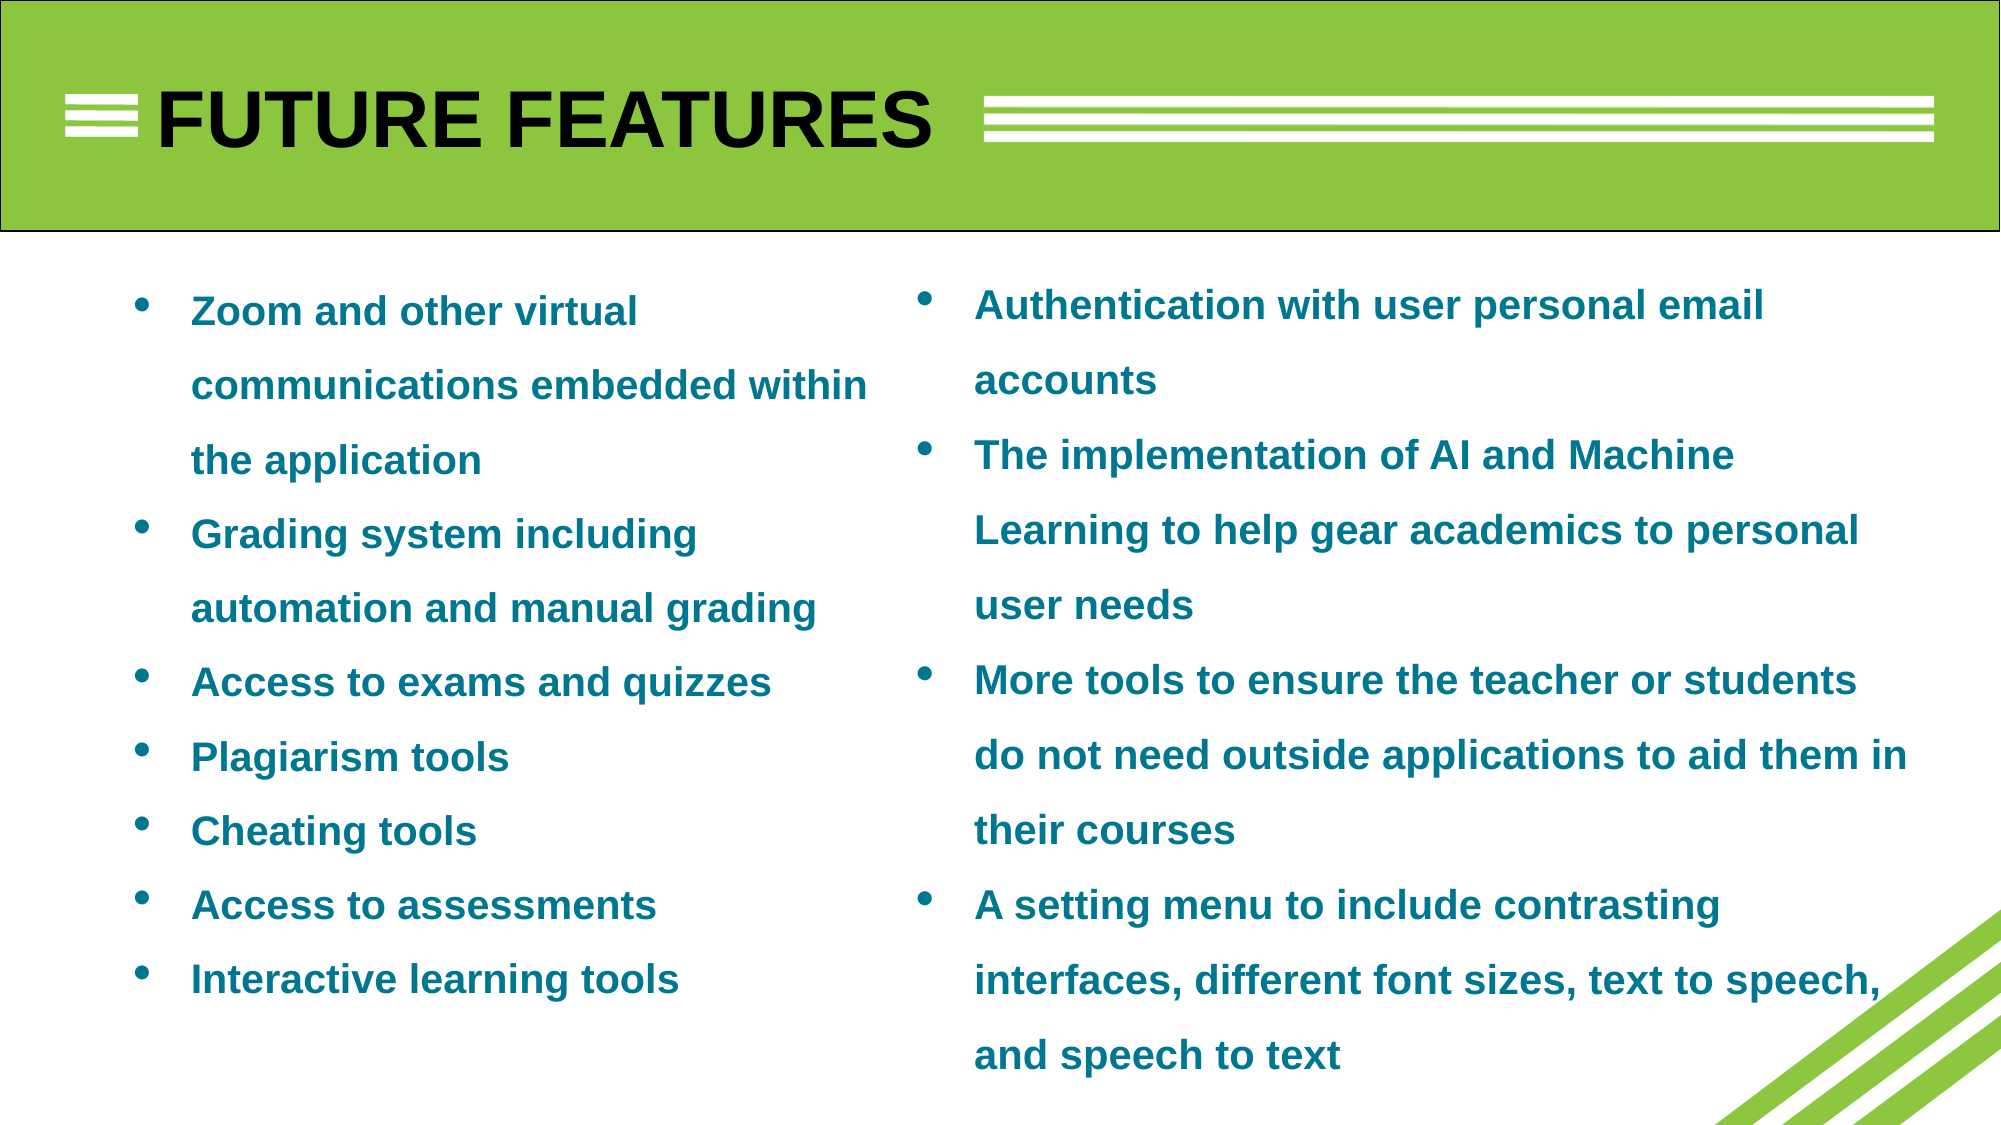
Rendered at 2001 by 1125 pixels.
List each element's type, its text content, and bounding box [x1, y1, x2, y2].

text_box [0, 0, 2000, 232]
title FUTURE FEATURES [141, 35, 1000, 207]
list Zoom and other virtual communications embedded within the application Grading system including automation and manual grading Access to exams and quizzes Plagiarism tools Cheating tools Access to assessments Interactive learning tools [120, 252, 903, 1018]
picture [983, 94, 1935, 143]
text_box Authentication with user personal email accounts The implementation of AI and Machine Learning to help gear academics to personal user needs More tools to ensure the teacher or students do not need outside applications to aid them in their courses A setting menu to include contrasting interfaces, different font sizes, text to speech, and speech to text [903, 245, 1935, 1086]
picture [65, 94, 138, 139]
picture [1765, 861, 1996, 1125]
